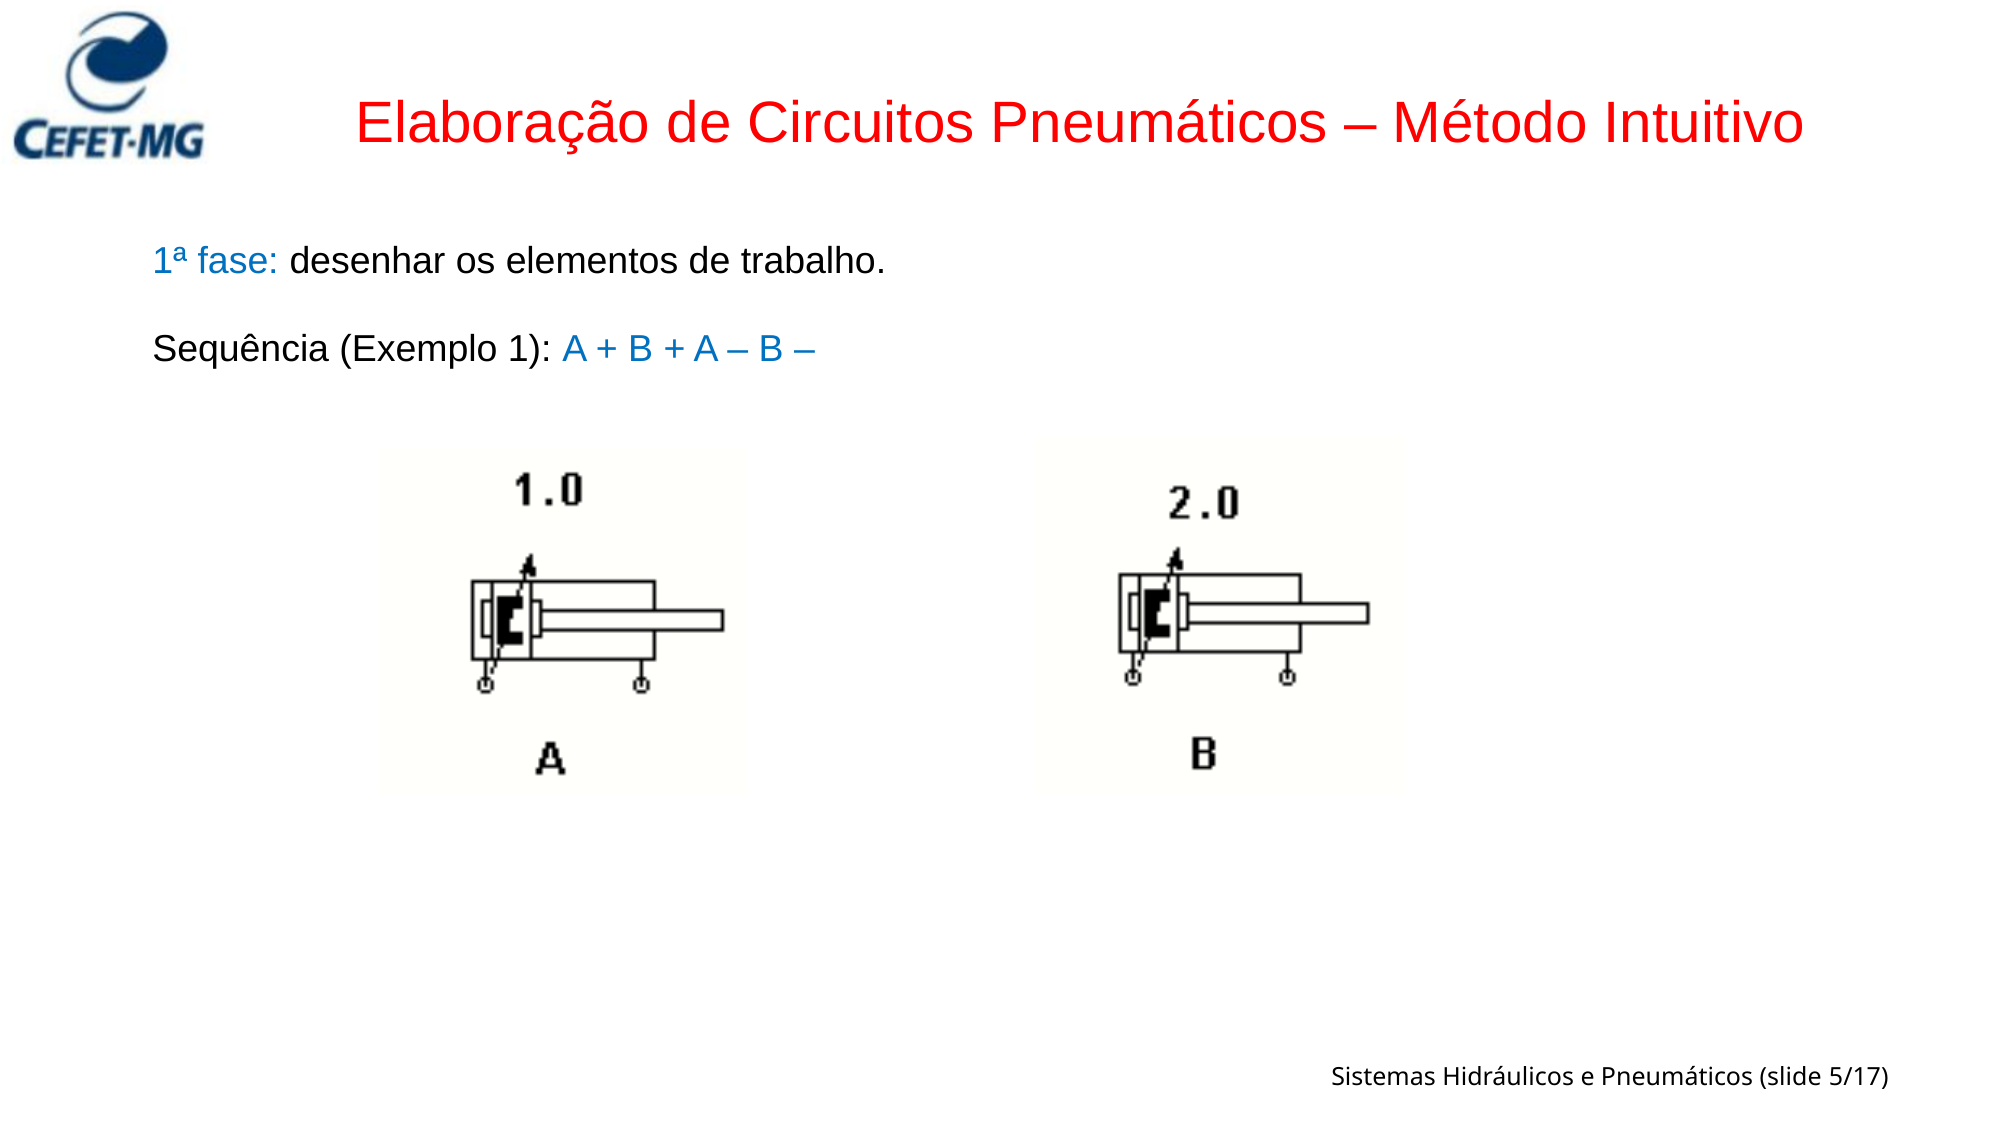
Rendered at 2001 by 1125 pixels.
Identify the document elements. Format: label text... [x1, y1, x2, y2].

picture [378, 448, 748, 796]
picture [1036, 435, 1406, 796]
title Elaboração de Circuitos Pneumáticos – Método Intuitivo [258, 77, 1904, 170]
list 1ª fase: desenhar os elementos de trabalho. Sequência (Exemplo 1): A + B + A – B – [137, 205, 1942, 920]
footer Sistemas Hidráulicos e Pneumáticos (slide 5/17) [1197, 1059, 1904, 1103]
picture [2, 5, 214, 170]
